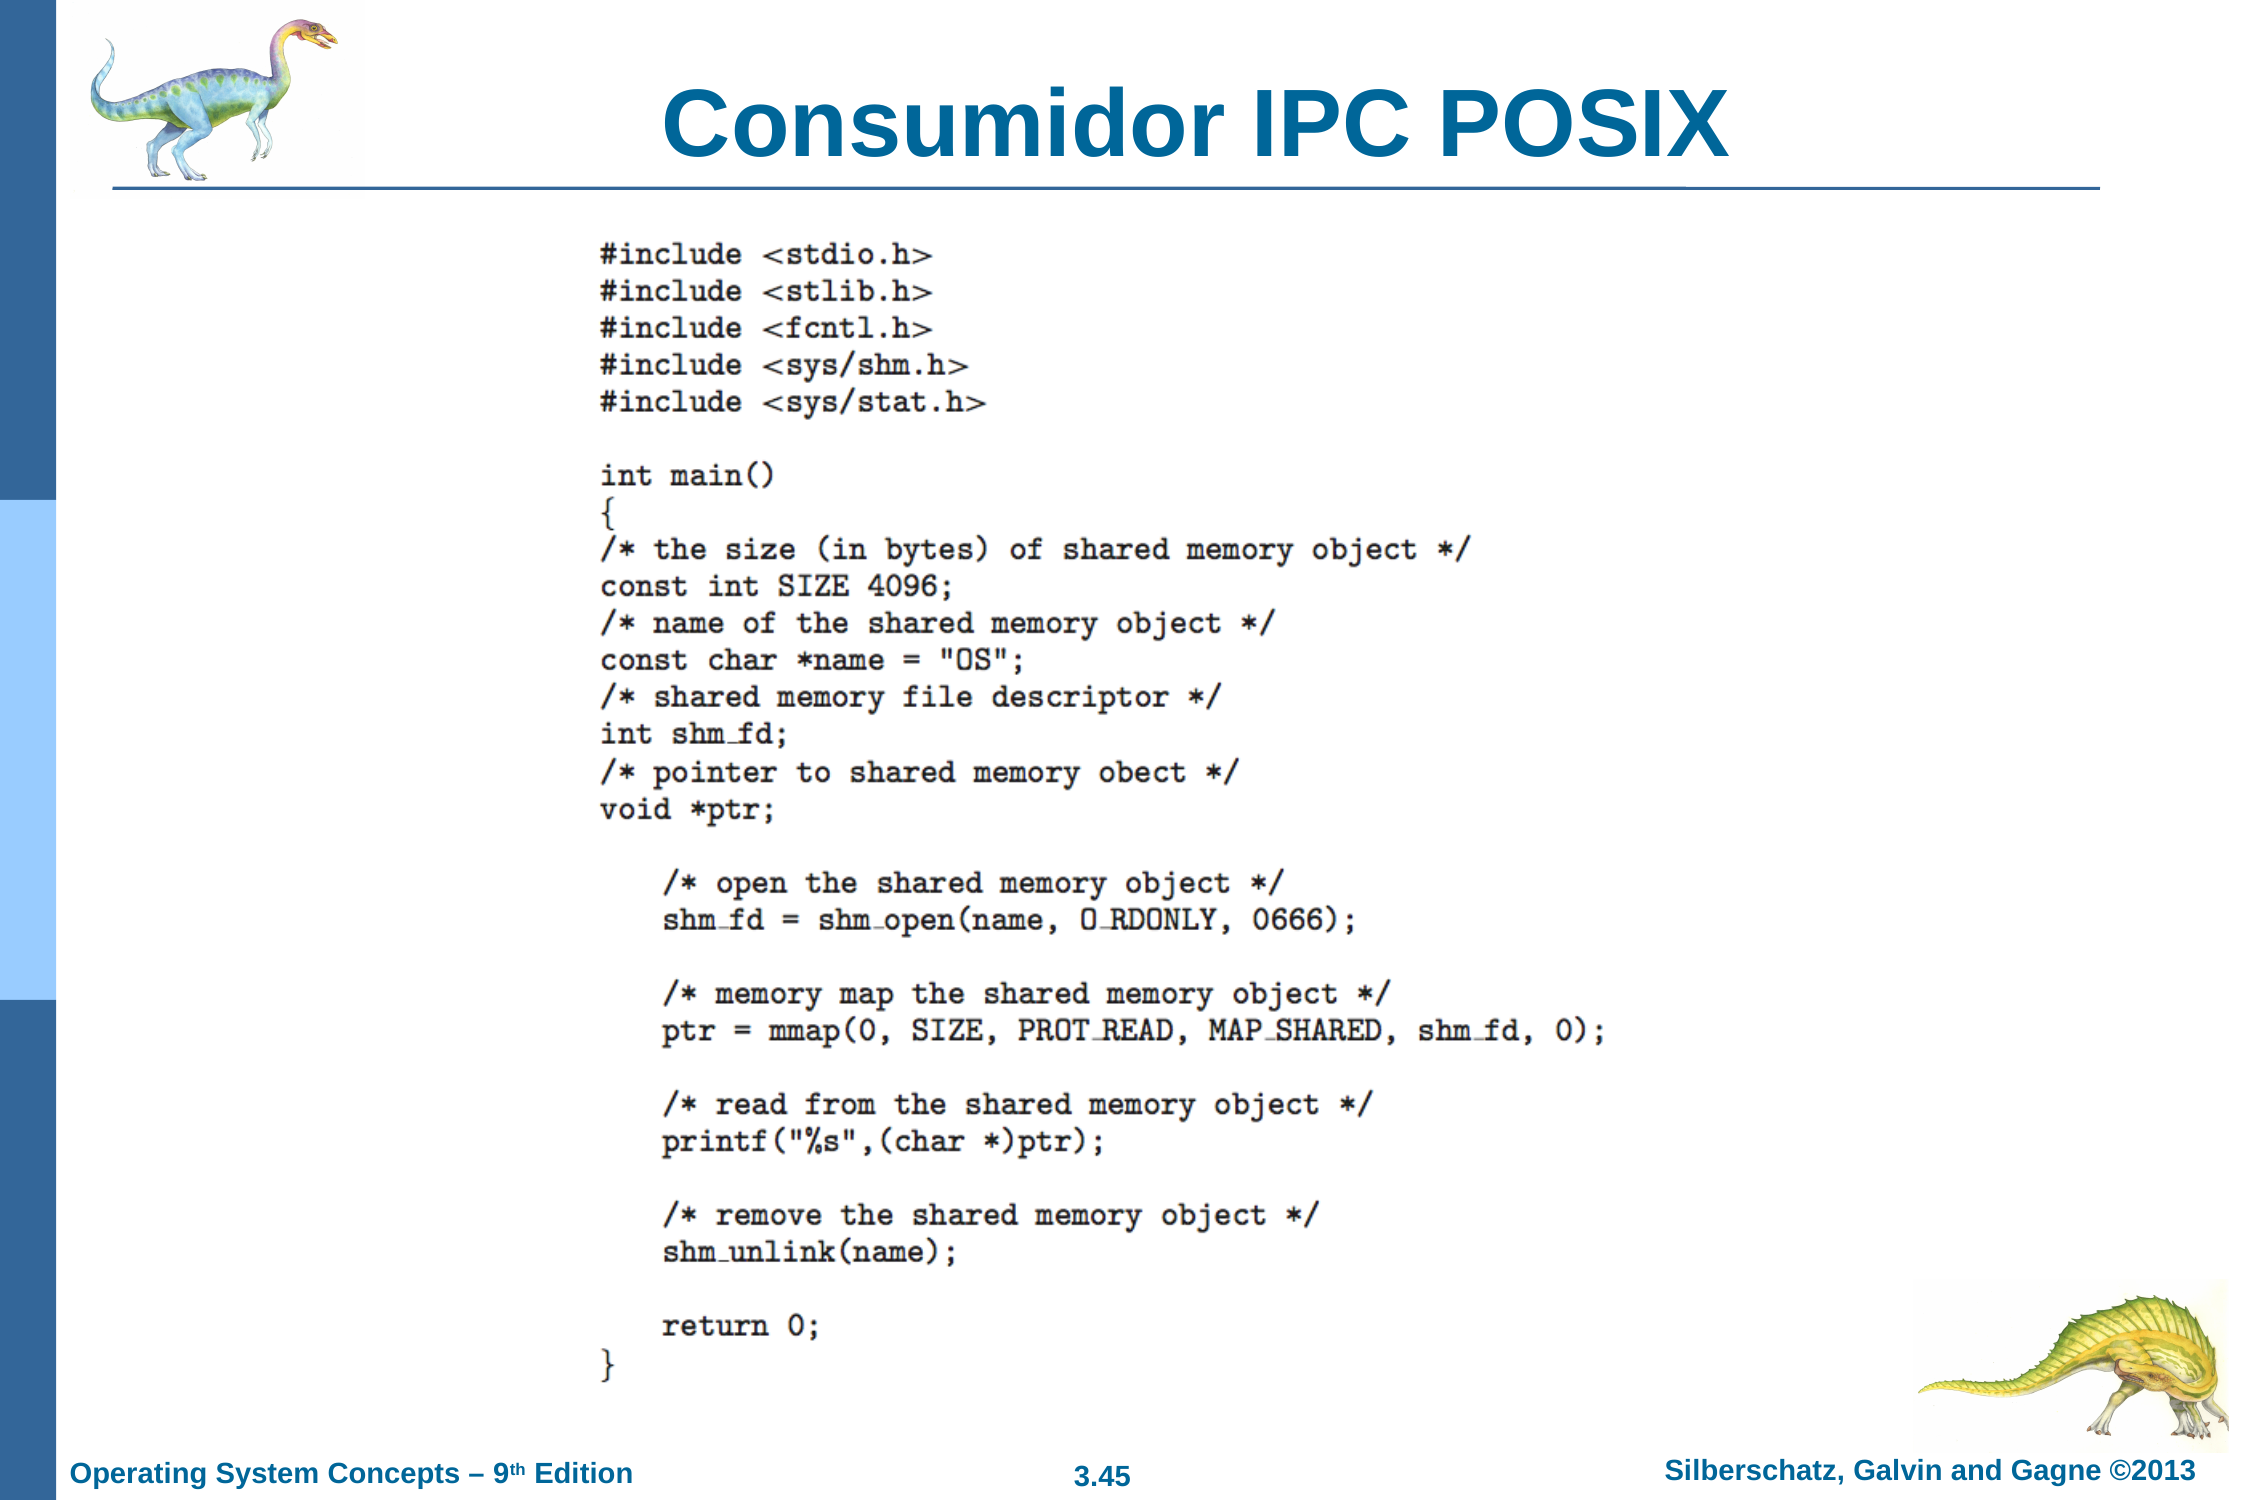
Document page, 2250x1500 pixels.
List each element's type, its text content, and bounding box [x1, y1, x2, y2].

picture [70, 0, 365, 199]
picture [519, 229, 1740, 1400]
title Consumidor IPC POSIX [230, 60, 2163, 187]
picture [1913, 1279, 2229, 1453]
